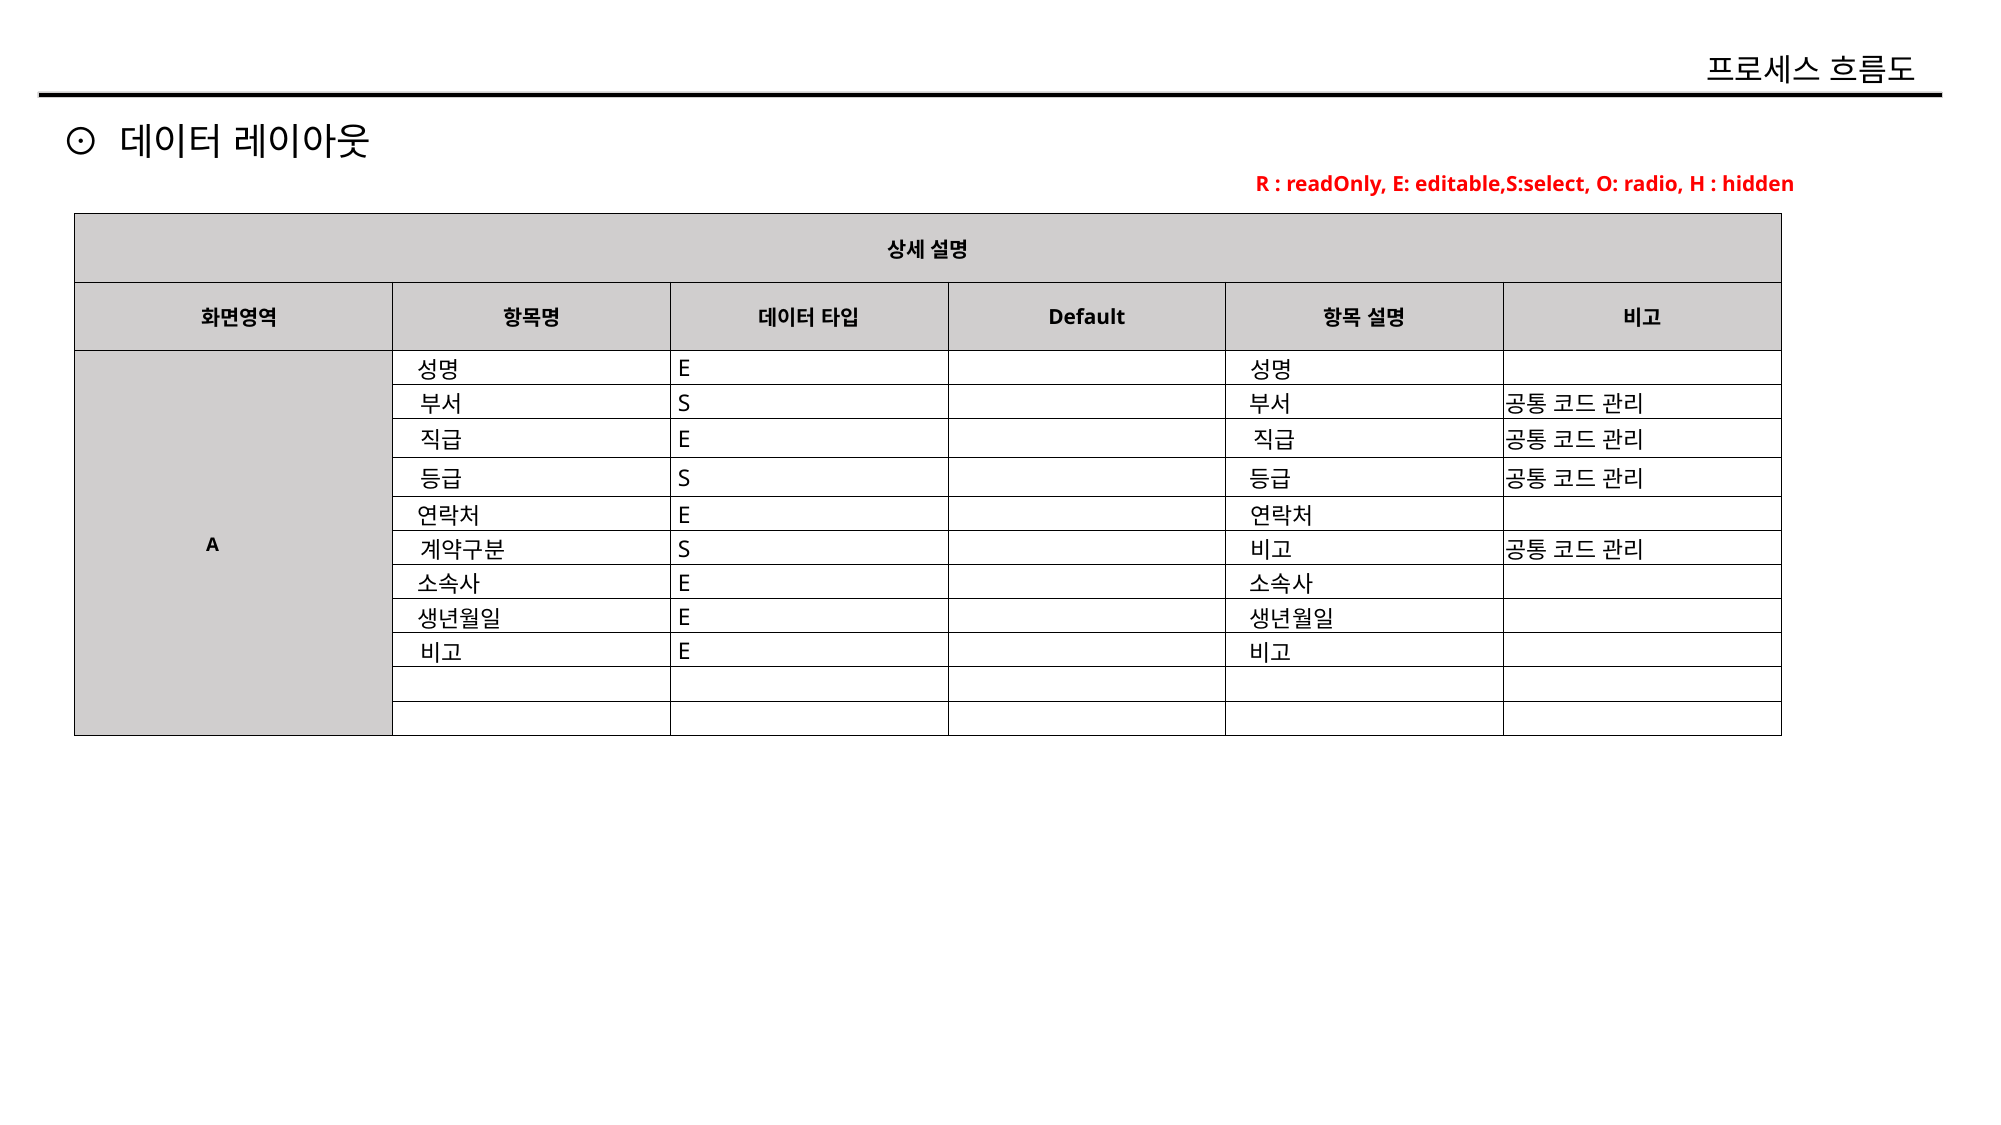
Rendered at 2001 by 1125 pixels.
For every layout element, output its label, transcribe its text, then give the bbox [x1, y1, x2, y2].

table_cell [949, 702, 1225, 735]
table_cell [671, 667, 948, 701]
table_cell [949, 351, 1225, 384]
table_cell [949, 385, 1225, 418]
table_cell S [671, 531, 948, 564]
table_cell 연락처 [1226, 497, 1503, 530]
table_cell [949, 497, 1225, 530]
table_cell 데이터 타입 [671, 283, 948, 350]
table_cell [1504, 702, 1781, 735]
table_cell 직급 [393, 419, 670, 457]
table_cell E [671, 351, 948, 384]
table_cell 비고 [1226, 633, 1503, 666]
table_cell [949, 633, 1225, 666]
table_cell 생년월일 [1226, 599, 1503, 632]
table_cell E [671, 633, 948, 666]
text_box 프로세스 흐름도 [1690, 42, 1931, 95]
table_cell [949, 531, 1225, 564]
table_cell 성명 [393, 351, 670, 384]
table_cell 비고 [1226, 531, 1503, 564]
table_cell [393, 702, 670, 735]
table_cell 부서 [393, 385, 670, 418]
table_cell [1226, 667, 1503, 701]
table_cell 공통 코드 관리 [1504, 531, 1781, 564]
table_cell 성명 [1226, 351, 1503, 384]
table_cell 화면영역 [75, 283, 392, 350]
table_cell 부서 [1226, 385, 1503, 418]
table_cell 비고 [393, 633, 670, 666]
table_cell 항목 설명 [1226, 283, 1503, 350]
table_cell [949, 599, 1225, 632]
table_cell E [671, 497, 948, 530]
table_cell [949, 419, 1225, 457]
table_cell 소속사 [1226, 565, 1503, 598]
text_box ⊙ 데이터 레이아웃 [47, 110, 387, 170]
table_cell 공통 코드 관리 [1504, 458, 1781, 496]
table_cell [1504, 565, 1781, 598]
table_cell S [671, 385, 948, 418]
table_cell [393, 667, 670, 701]
table_cell S [671, 458, 948, 496]
table_cell [1504, 351, 1781, 384]
table_cell 소속사 [393, 565, 670, 598]
table_cell 계약구분 [393, 531, 670, 564]
table_cell E [671, 419, 948, 457]
table_cell [949, 667, 1225, 701]
text_box R : readOnly, E: editable,S:select, O: radio, H : hidden [1240, 162, 1810, 203]
table_cell [1504, 599, 1781, 632]
table_header 상세 설명 [75, 214, 1781, 282]
table_cell 공통 코드 관리 [1504, 385, 1781, 418]
table_cell 항목명 [393, 283, 670, 350]
table_cell 등급 [1226, 458, 1503, 496]
table_cell 등급 [393, 458, 670, 496]
table_cell A [75, 351, 392, 735]
table_cell [1504, 633, 1781, 666]
table_cell 연락처 [393, 497, 670, 530]
table_cell [949, 458, 1225, 496]
table_cell [1504, 497, 1781, 530]
table_cell [671, 702, 948, 735]
table_cell [1504, 667, 1781, 701]
table_cell 비고 [1504, 283, 1781, 350]
table_cell 생년월일 [393, 599, 670, 632]
table_cell E [671, 565, 948, 598]
table_cell [1226, 702, 1503, 735]
table_cell [949, 565, 1225, 598]
table_cell E [671, 599, 948, 632]
table_cell 공통 코드 관리 [1504, 419, 1781, 457]
table_cell 직급 [1226, 419, 1503, 457]
text_box [37, 91, 1943, 99]
table_cell Default [949, 283, 1225, 350]
